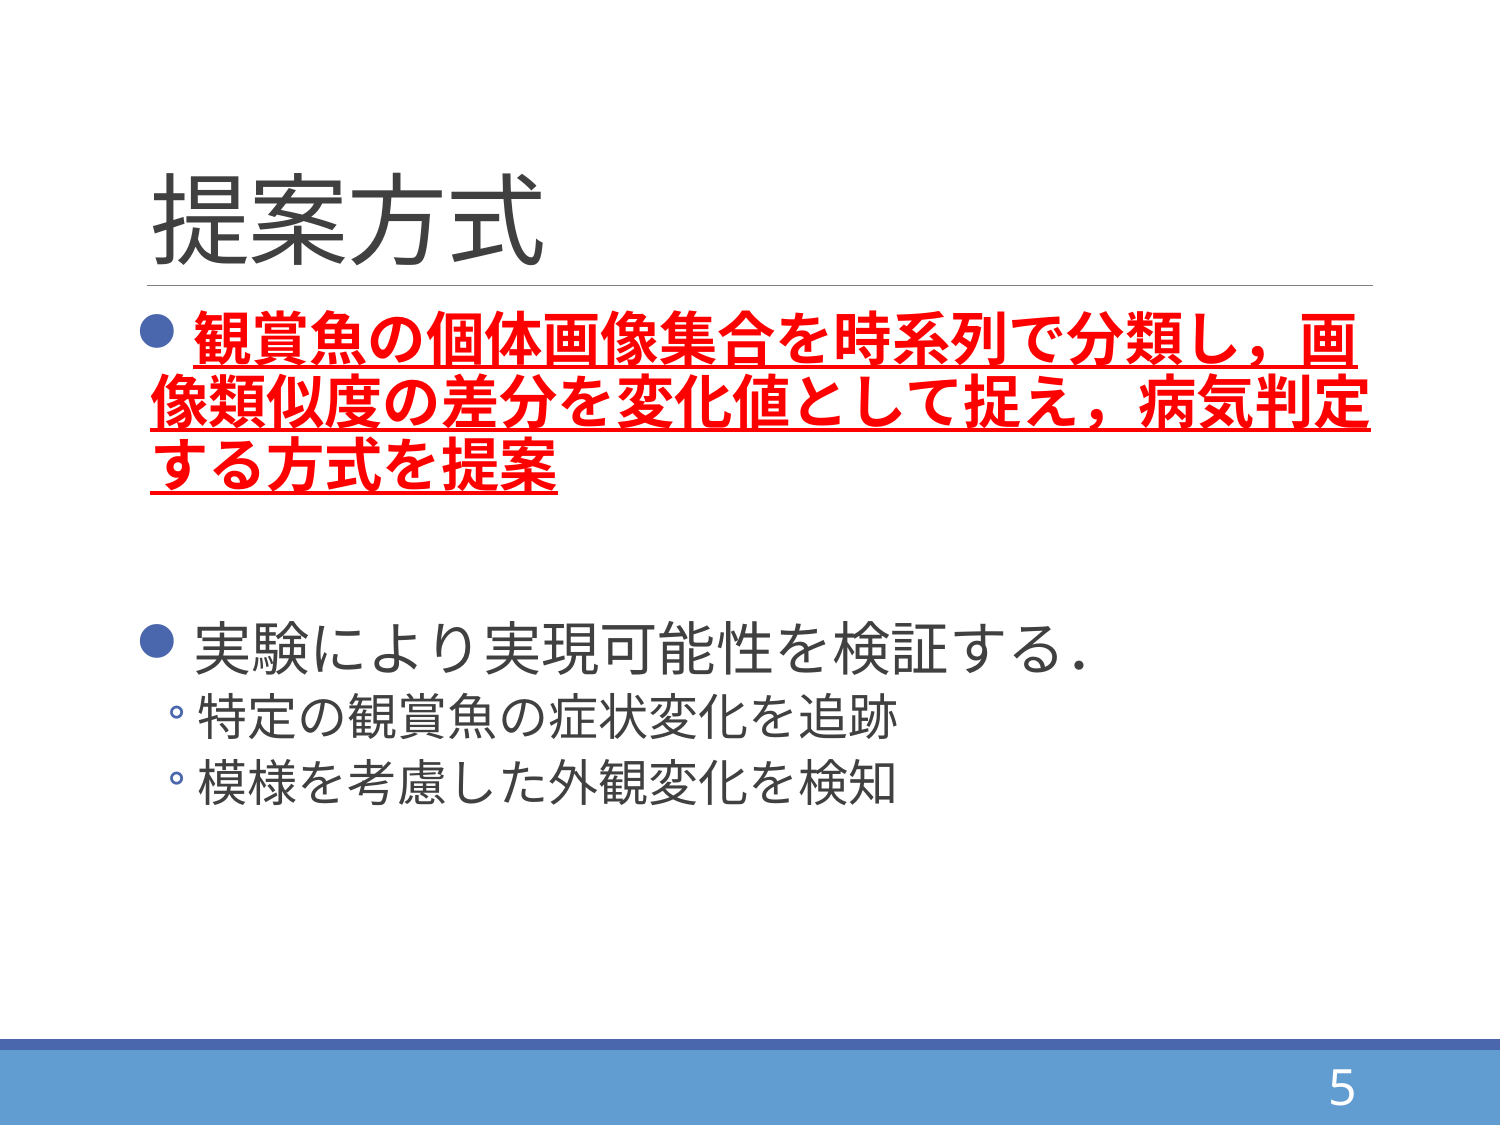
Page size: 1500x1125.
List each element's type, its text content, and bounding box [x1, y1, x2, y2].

title 提案方式 [135, 47, 1373, 285]
list 観賞魚の個体画像集合を時系列で分類し，画像類似度の差分を変化値として捉え，病気判定する方式を提案 実験により実現可能性を検証する． 特定の観賞魚の症状変化を追跡 模様を考慮した外観変化を検知 [135, 302, 1373, 963]
slide_number 5 [1211, 1059, 1373, 1120]
